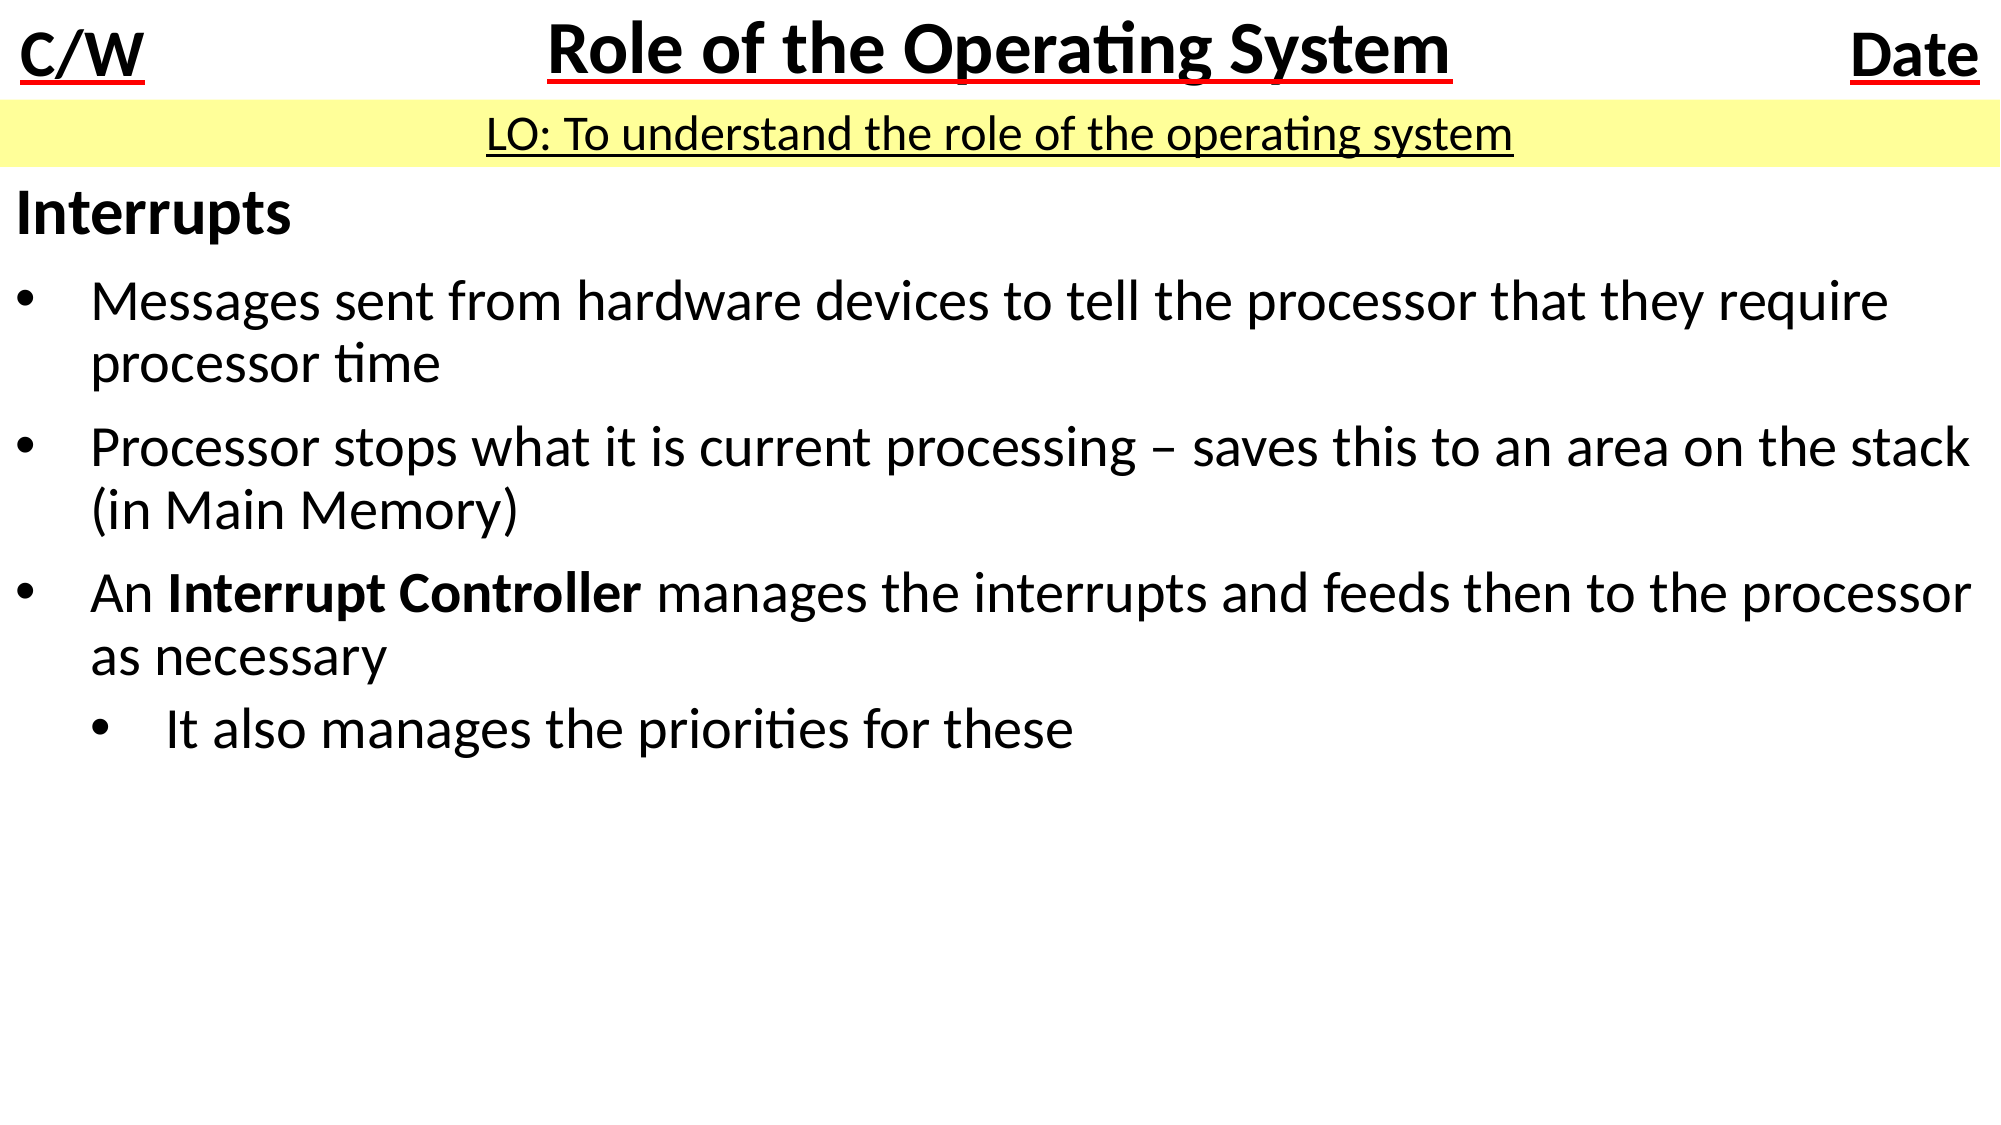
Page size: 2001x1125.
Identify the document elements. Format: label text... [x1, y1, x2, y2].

title Role of the Operating System [0, 0, 2000, 99]
list LO: To understand the role of the operating system [0, 99, 2000, 167]
list Interrupts Messages sent from hardware devices to tell the processor that they require processor time Processor stops what it is current processing – saves this to an area on the stack (in Main Memory) An Interrupt Controller manages the interrupts and feeds then to the processor as necessary It also manages the priorities for these [0, 169, 1999, 1125]
